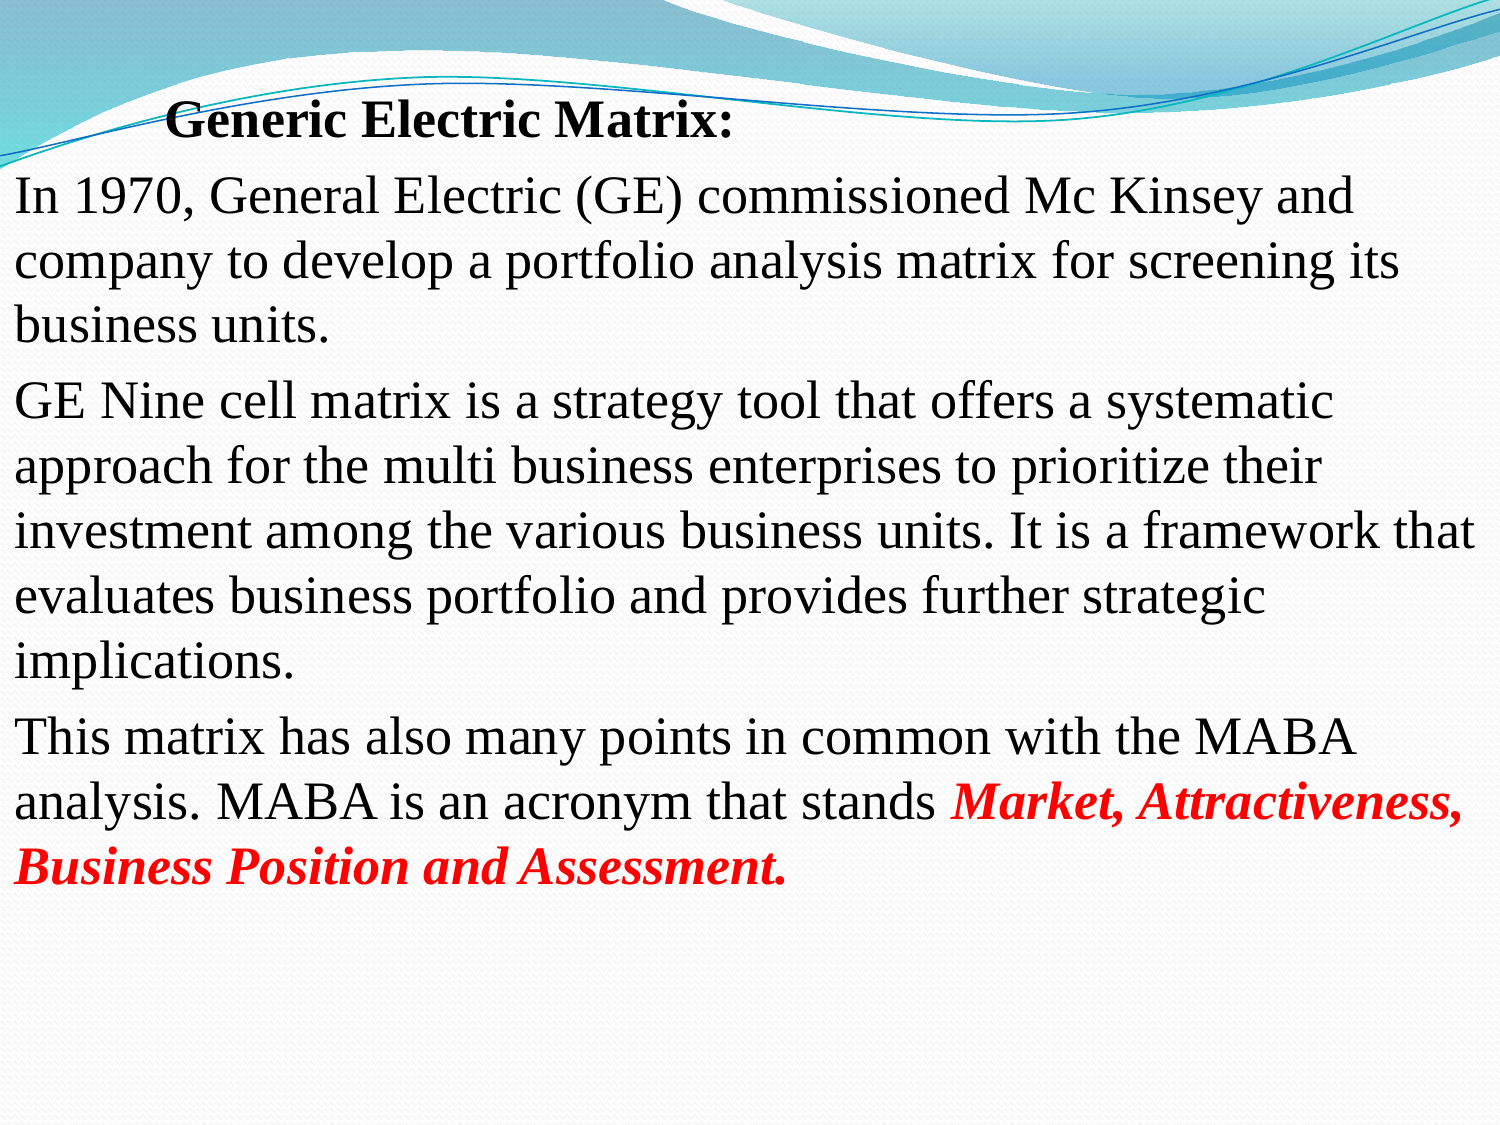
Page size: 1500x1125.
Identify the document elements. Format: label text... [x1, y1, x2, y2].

list Generic Electric Matrix: In 1970, General Electric (GE) commissioned Mc Kinsey and company to develop a portfolio analysis matrix for screening its business units. GE Nine cell matrix is a strategy tool that offers a systematic approach for the multi business enterprises to prioritize their investment among the various business units. It is a framework that evaluates business portfolio and provides further strategic implications. This matrix has also many points in common with the MABA analysis. MABA is an acronym that stands Market, Attractiveness, Business Position and Assessment. [0, 0, 1500, 1125]
